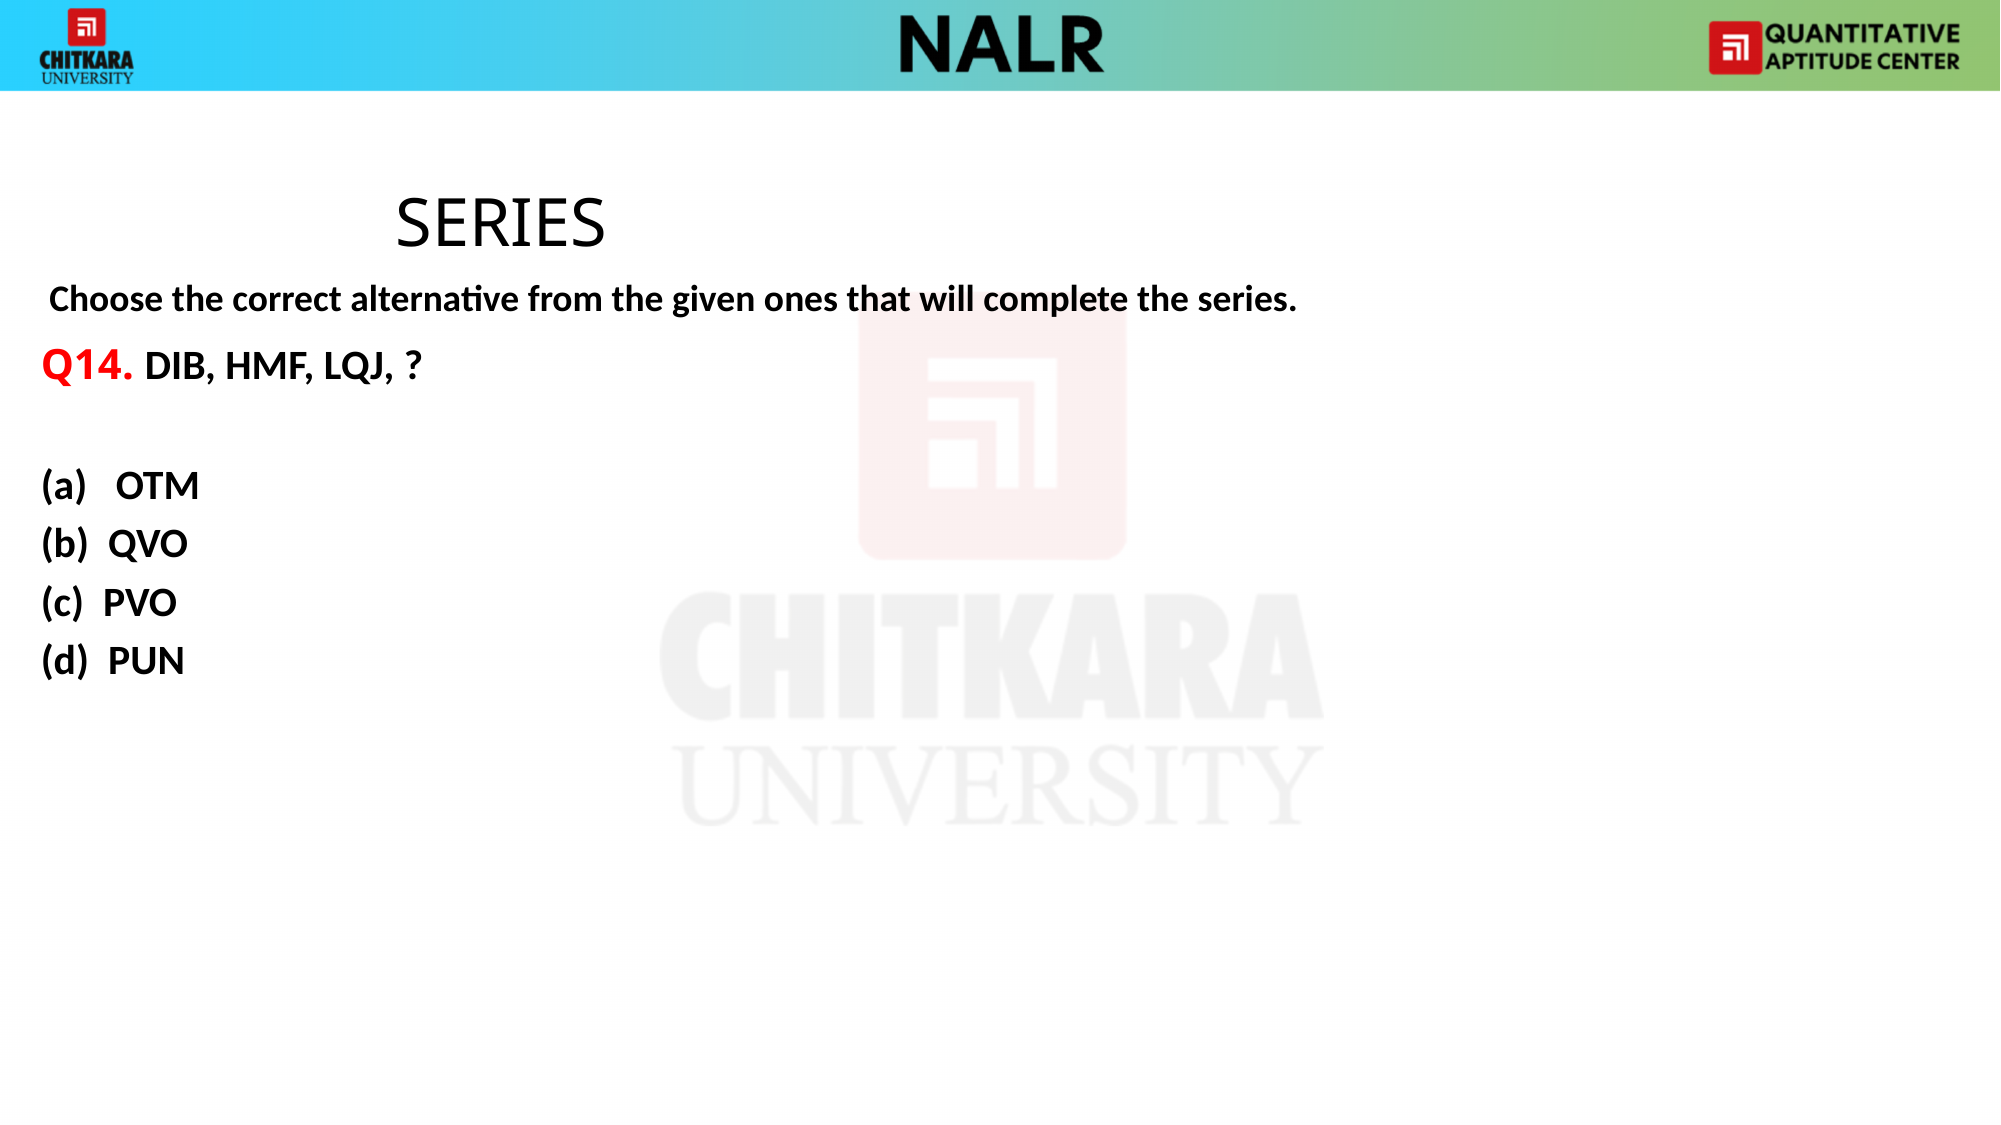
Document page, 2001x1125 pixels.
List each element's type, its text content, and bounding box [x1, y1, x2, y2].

picture [0, 0, 2000, 1125]
title [41, 31, 1959, 142]
list SERIES Choose the correct alternative from the given ones that will complete the series. Q14. DIB, HMF, LQJ, ? OTM (b) QVO (c) PVO (d) PUN [25, 173, 1951, 1051]
